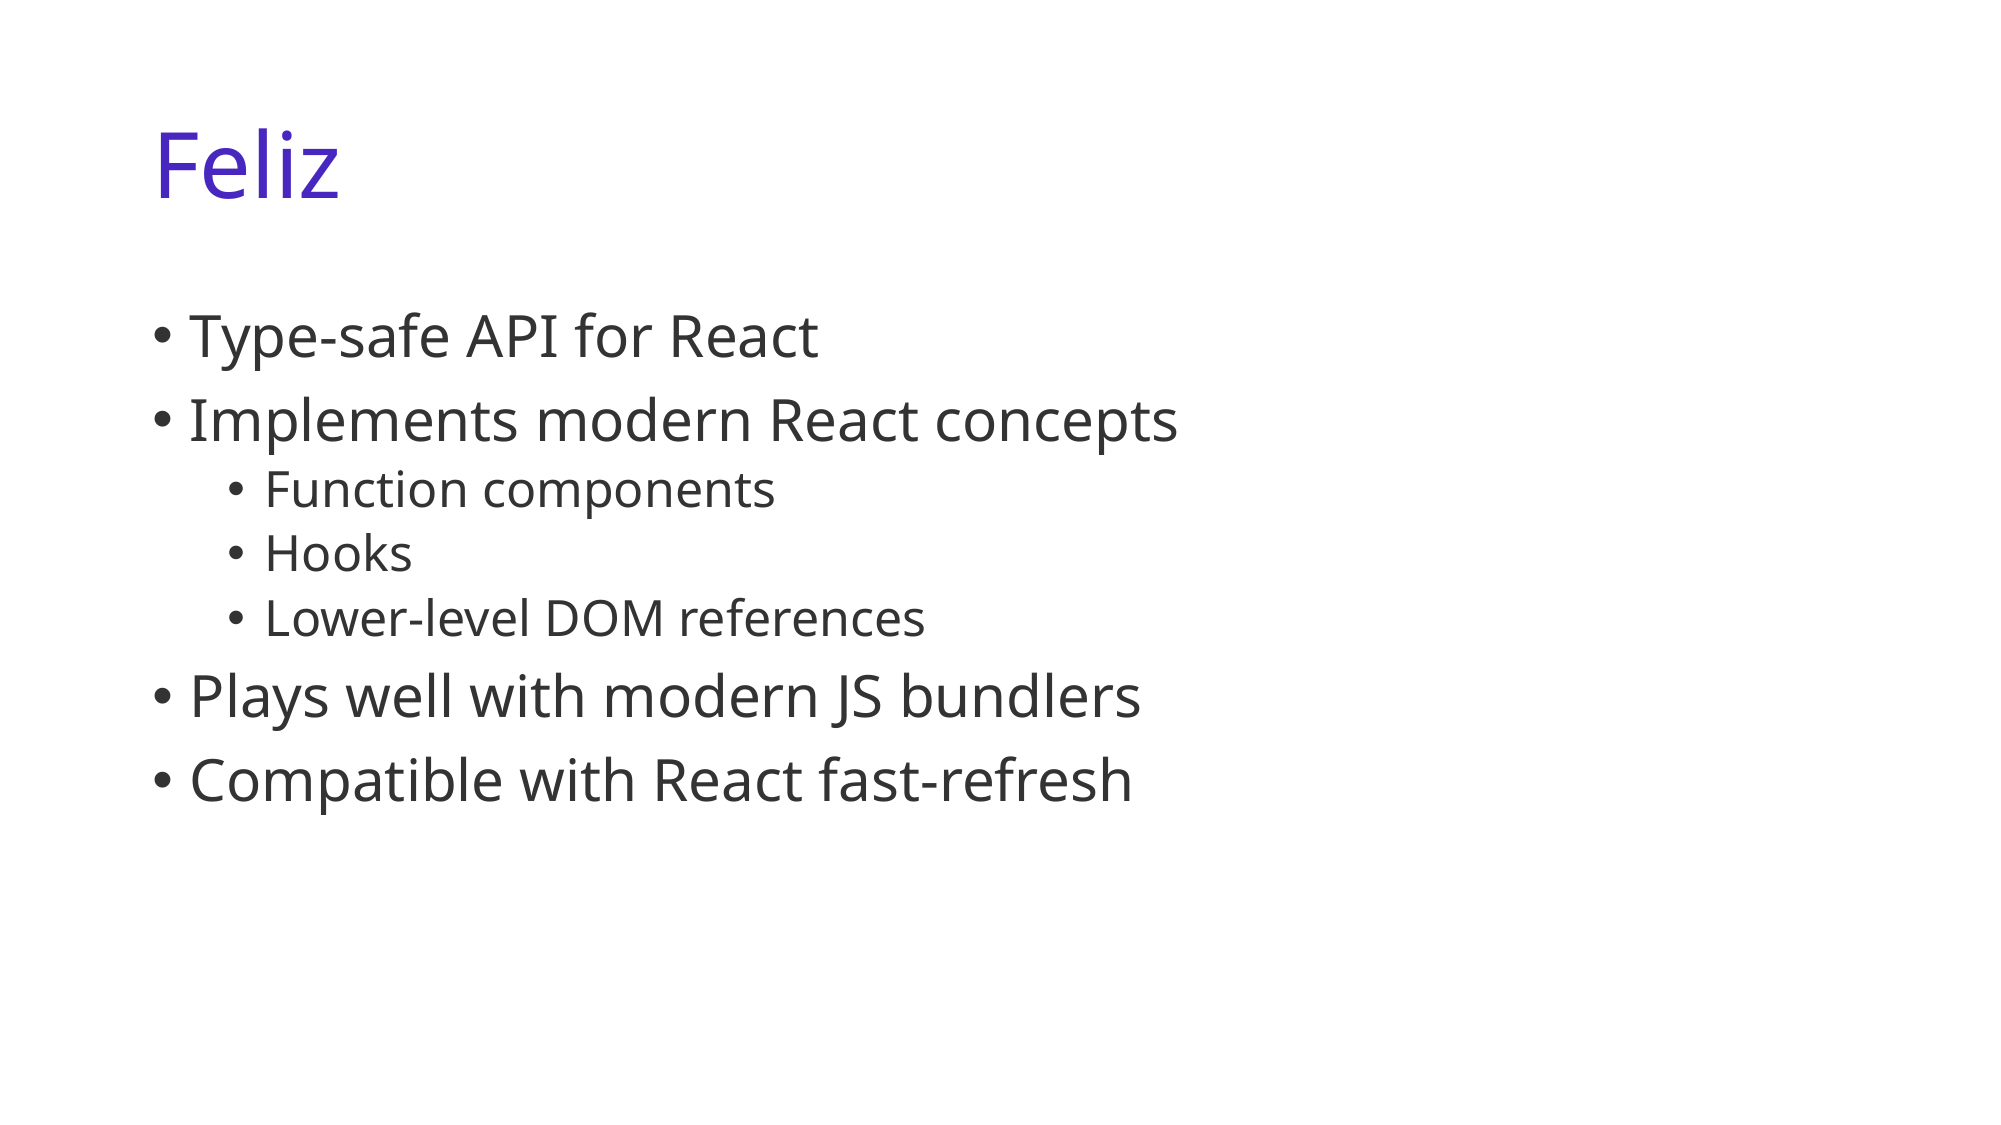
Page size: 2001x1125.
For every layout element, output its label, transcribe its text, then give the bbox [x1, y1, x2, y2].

list Type-safe API for React Implements modern React concepts Function components Hooks Lower-level DOM references Plays well with modern JS bundlers Compatible with React fast-refresh [137, 299, 1918, 1014]
title Feliz [137, 59, 1863, 278]
